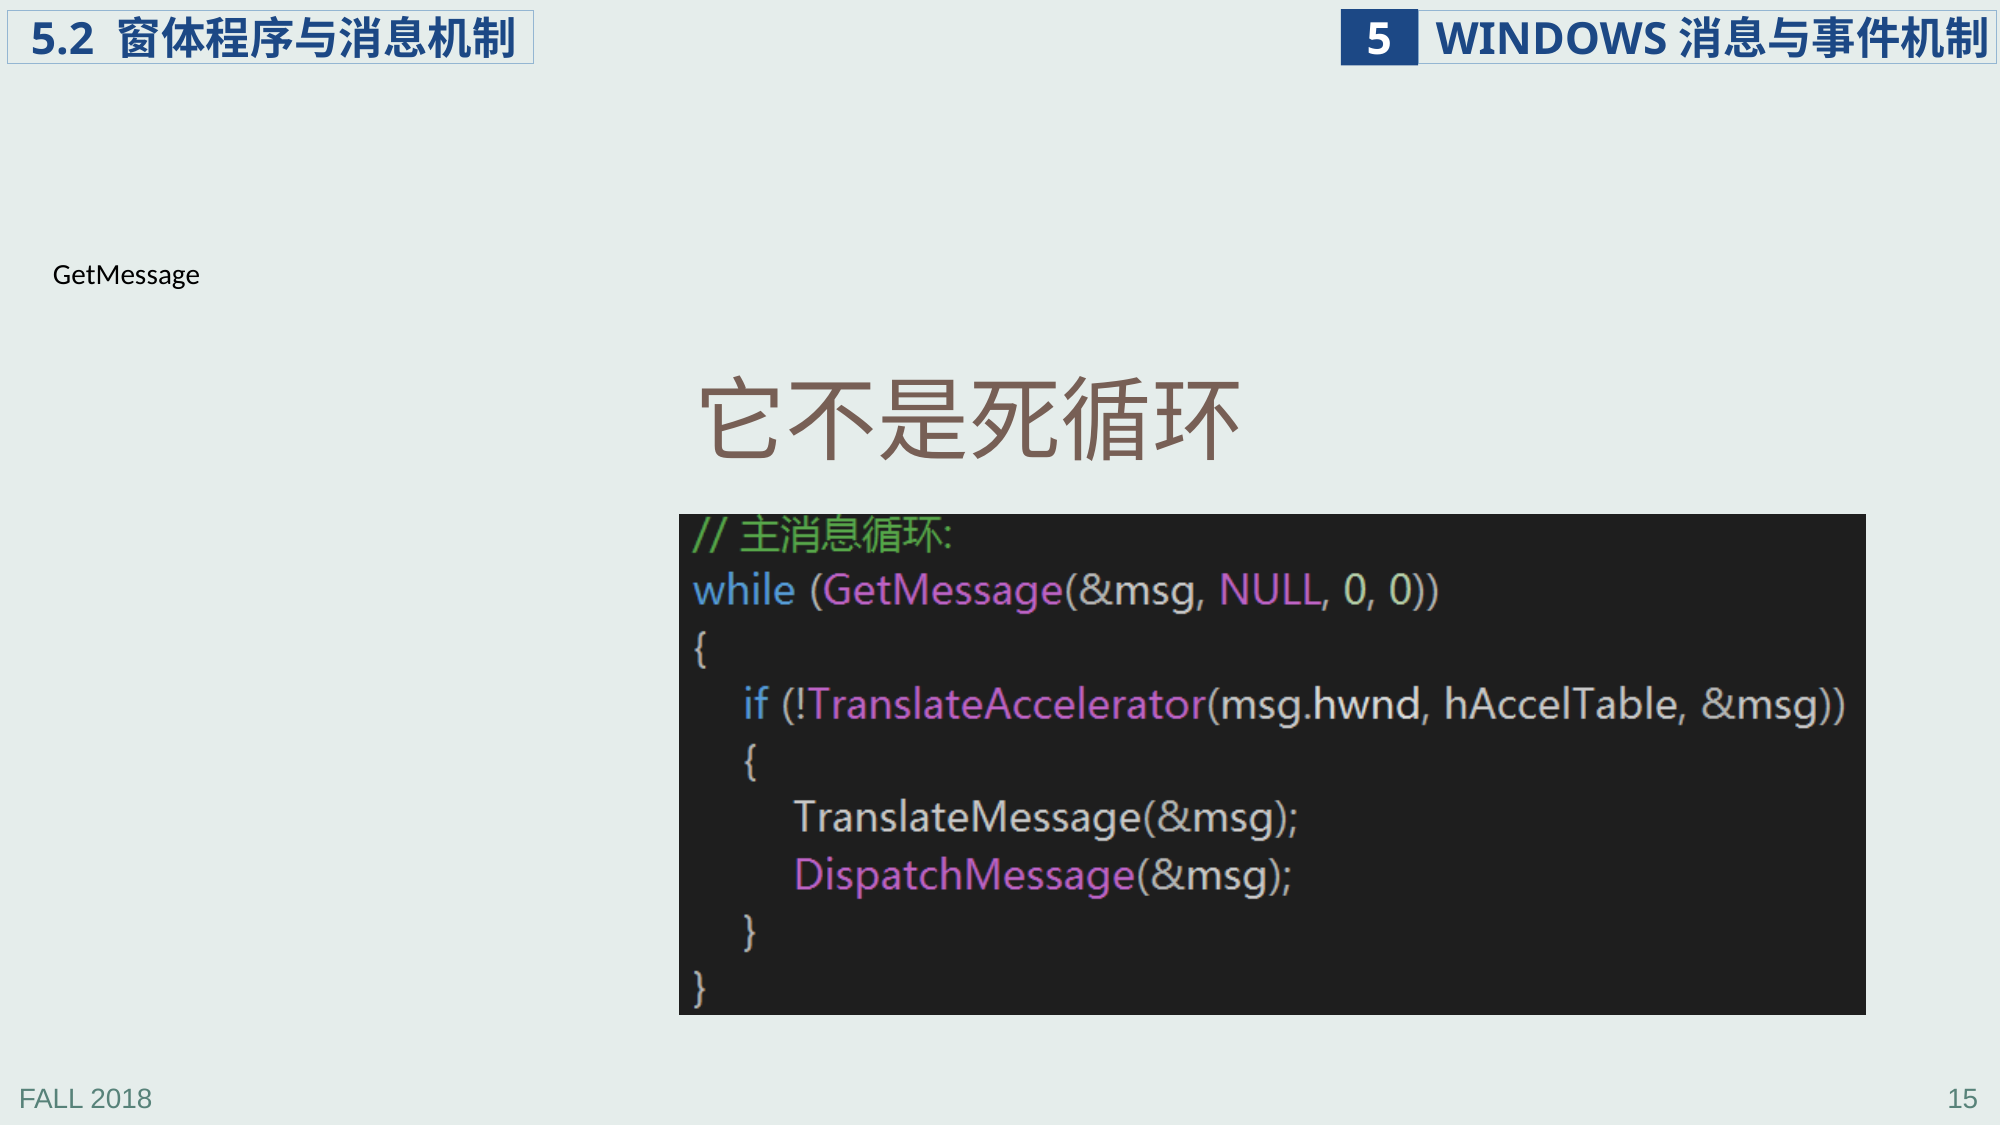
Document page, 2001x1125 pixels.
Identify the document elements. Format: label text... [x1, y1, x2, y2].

title GetMessage [41, 203, 658, 342]
text_box 它不是死循环 [679, 341, 1631, 480]
picture [679, 514, 1866, 1015]
